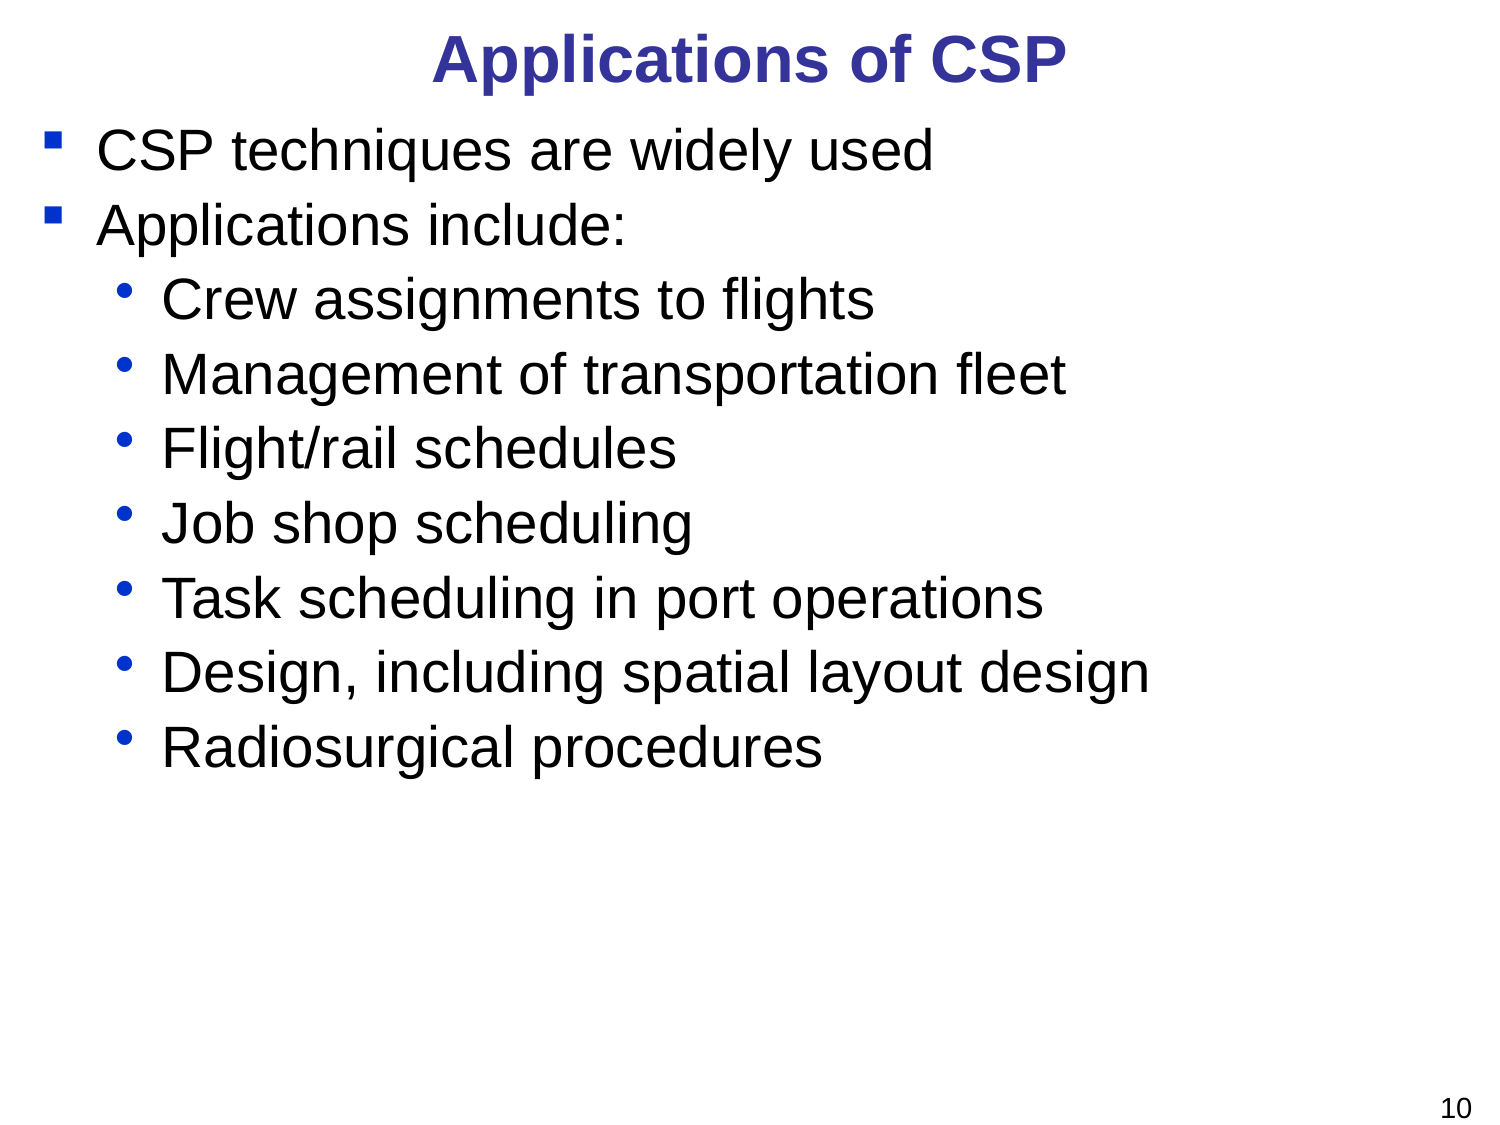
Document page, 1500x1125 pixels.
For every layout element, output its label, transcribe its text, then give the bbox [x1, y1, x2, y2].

list CSP techniques are widely used Applications include: Crew assignments to flights Management of transportation fleet Flight/rail schedules Job shop scheduling Task scheduling in port operations Design, including spatial layout design Radiosurgical procedures [24, 112, 1476, 1076]
slide_number 101 [1424, 1046, 1500, 1125]
title Applications of CSP [24, 0, 1476, 112]
